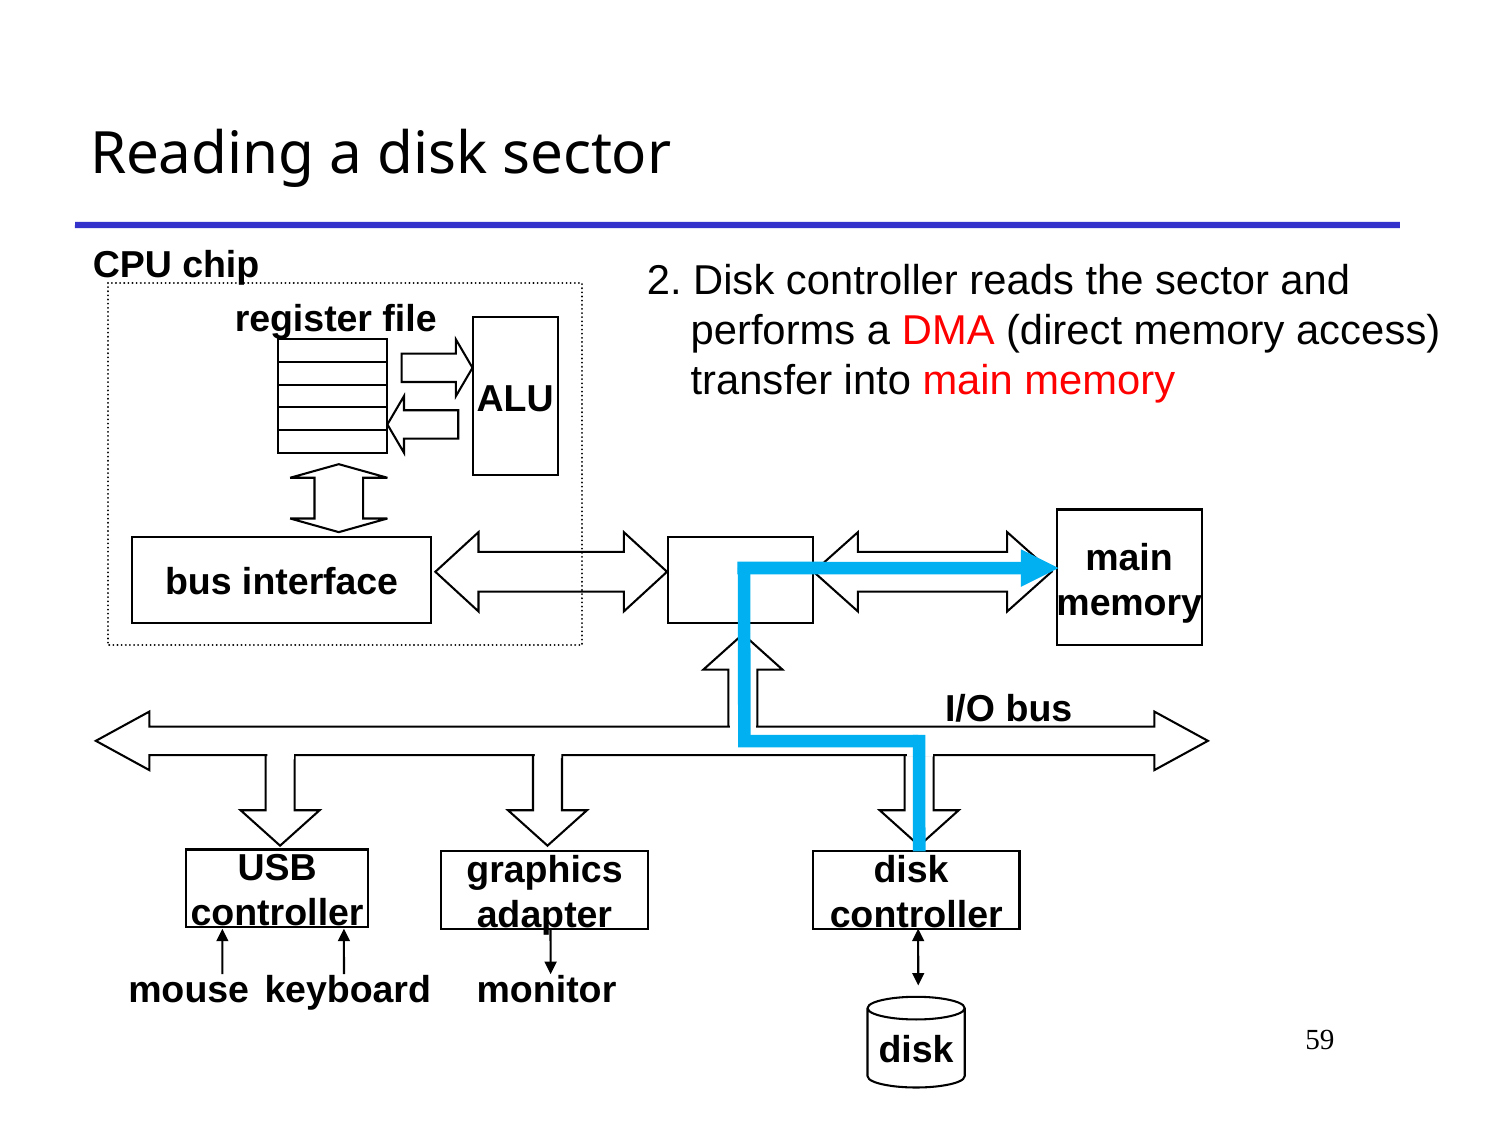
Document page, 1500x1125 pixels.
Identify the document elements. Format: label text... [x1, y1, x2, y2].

title Reading a disk sector [75, 75, 1400, 225]
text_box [76, 231, 1466, 1088]
